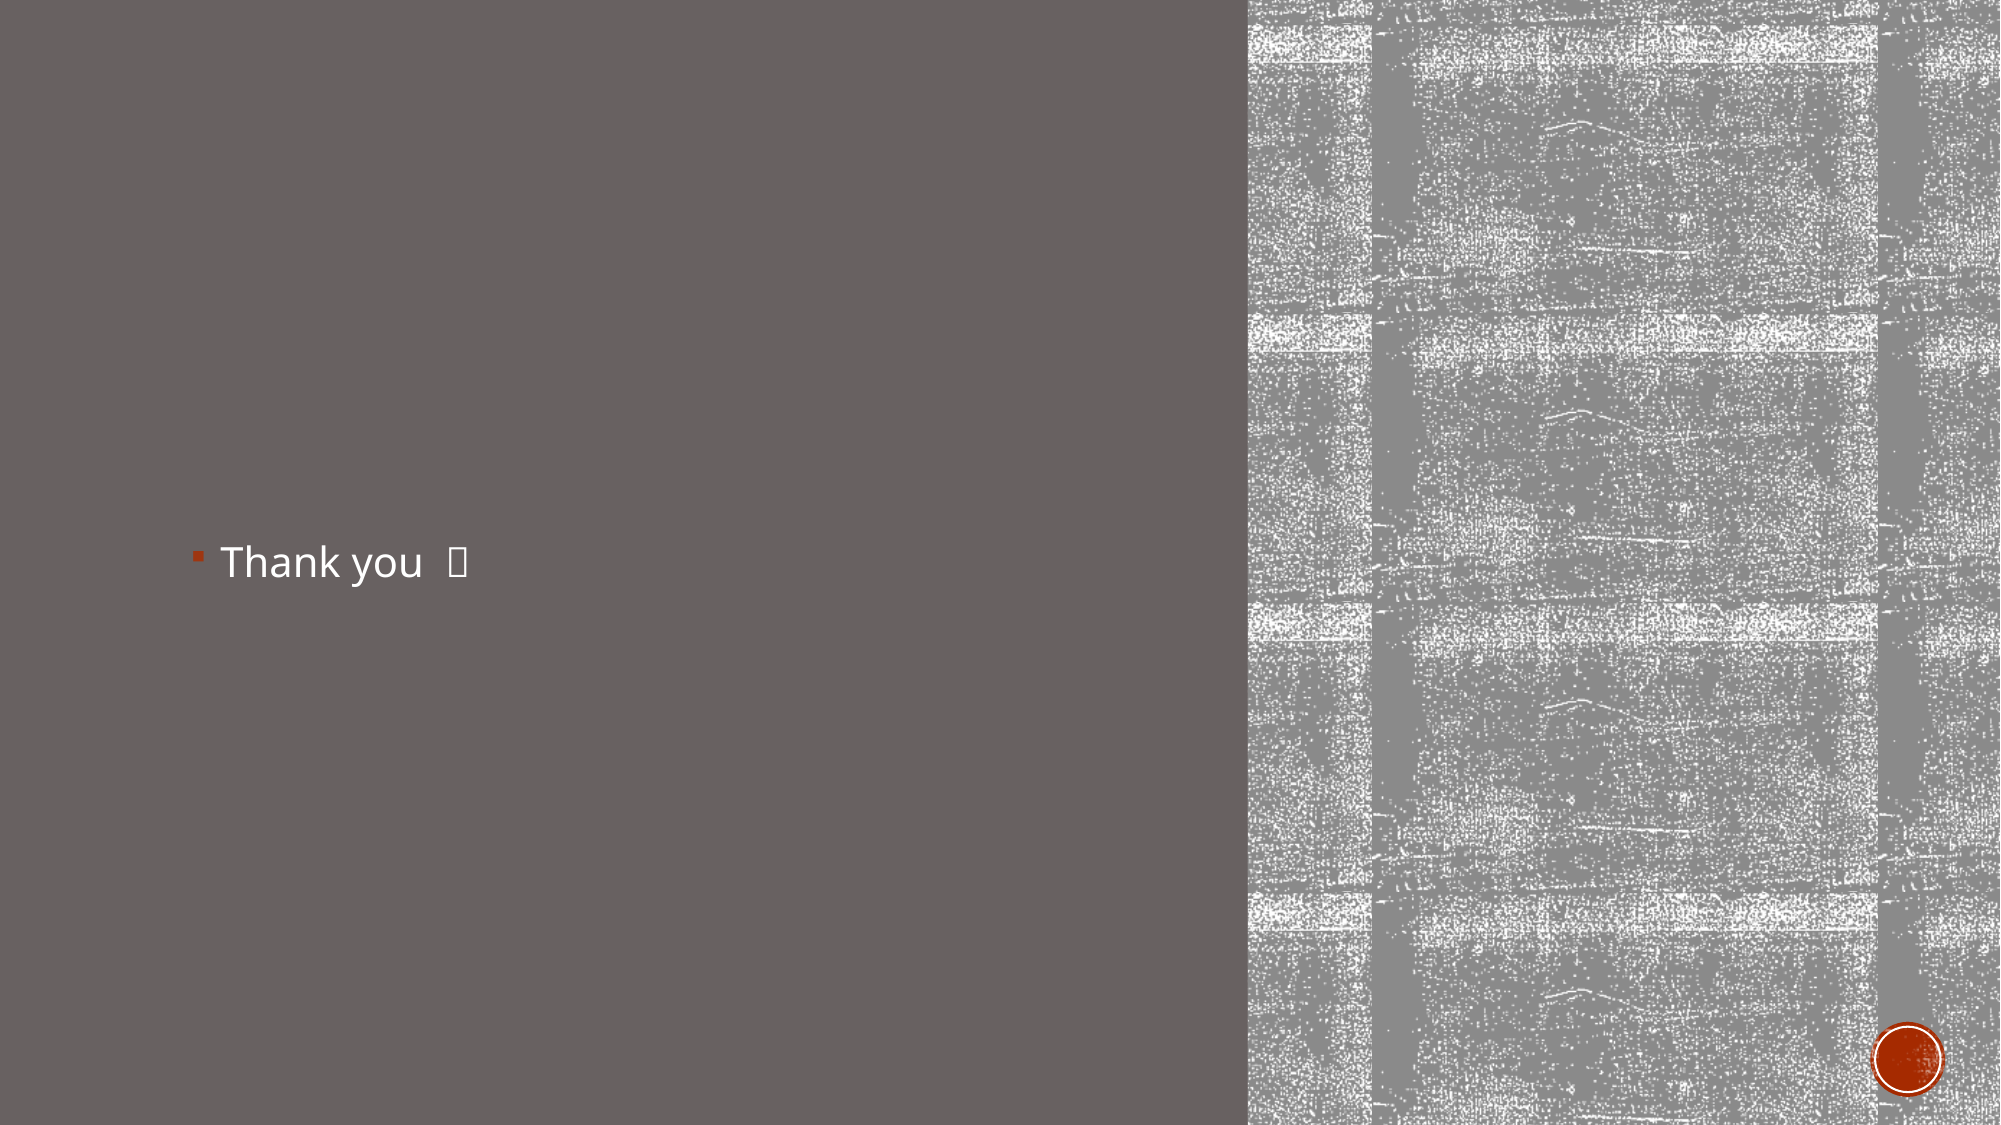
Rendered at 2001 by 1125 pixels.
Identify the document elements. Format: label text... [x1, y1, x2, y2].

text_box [1871, 1023, 1944, 1096]
text_box [1247, 0, 2000, 1125]
list Thank you  [175, 105, 1141, 1022]
text_box [0, 0, 1247, 1125]
